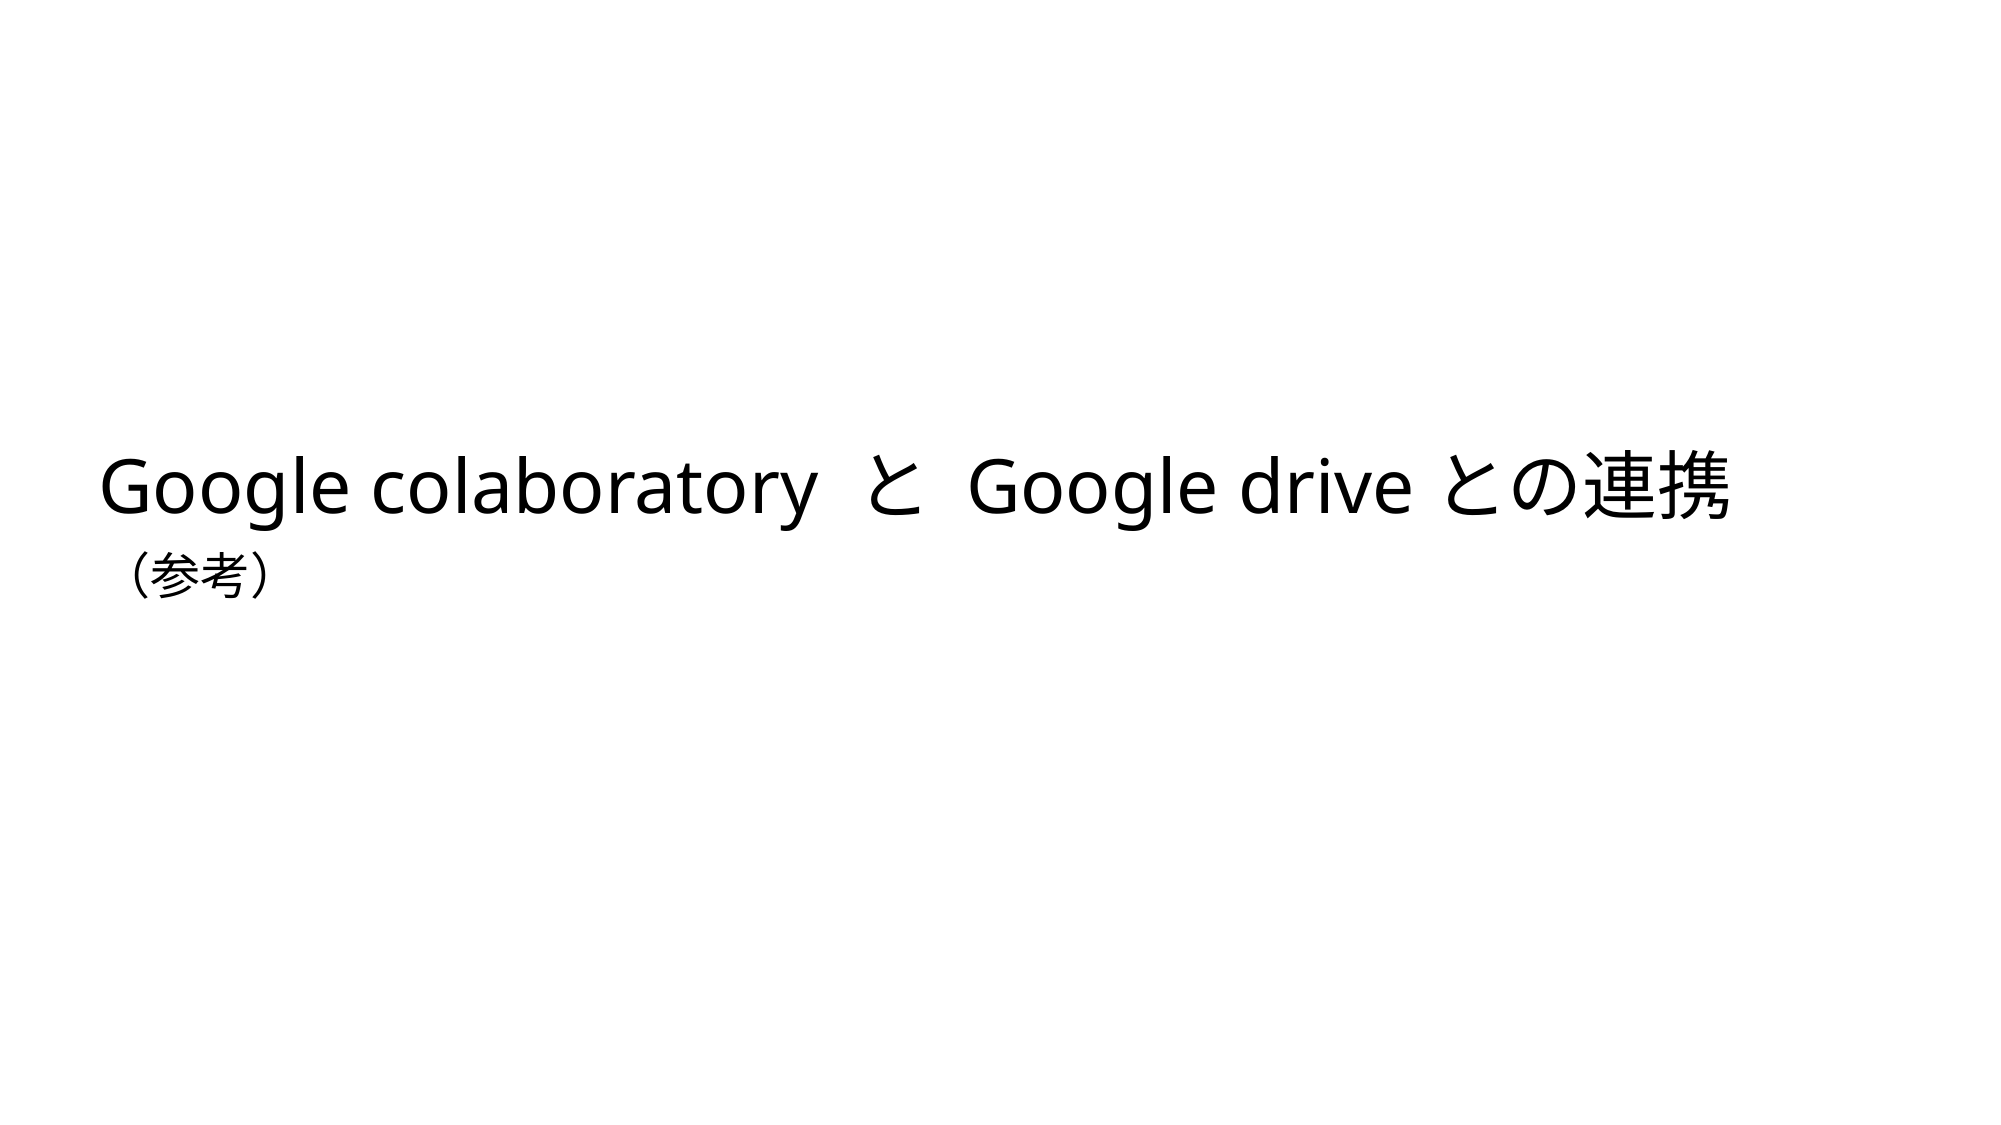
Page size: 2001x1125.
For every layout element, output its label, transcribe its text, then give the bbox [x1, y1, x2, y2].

text_box Google colaboratory と Google driveとの連携 [83, 431, 1748, 537]
text_box （参考） [85, 537, 316, 613]
